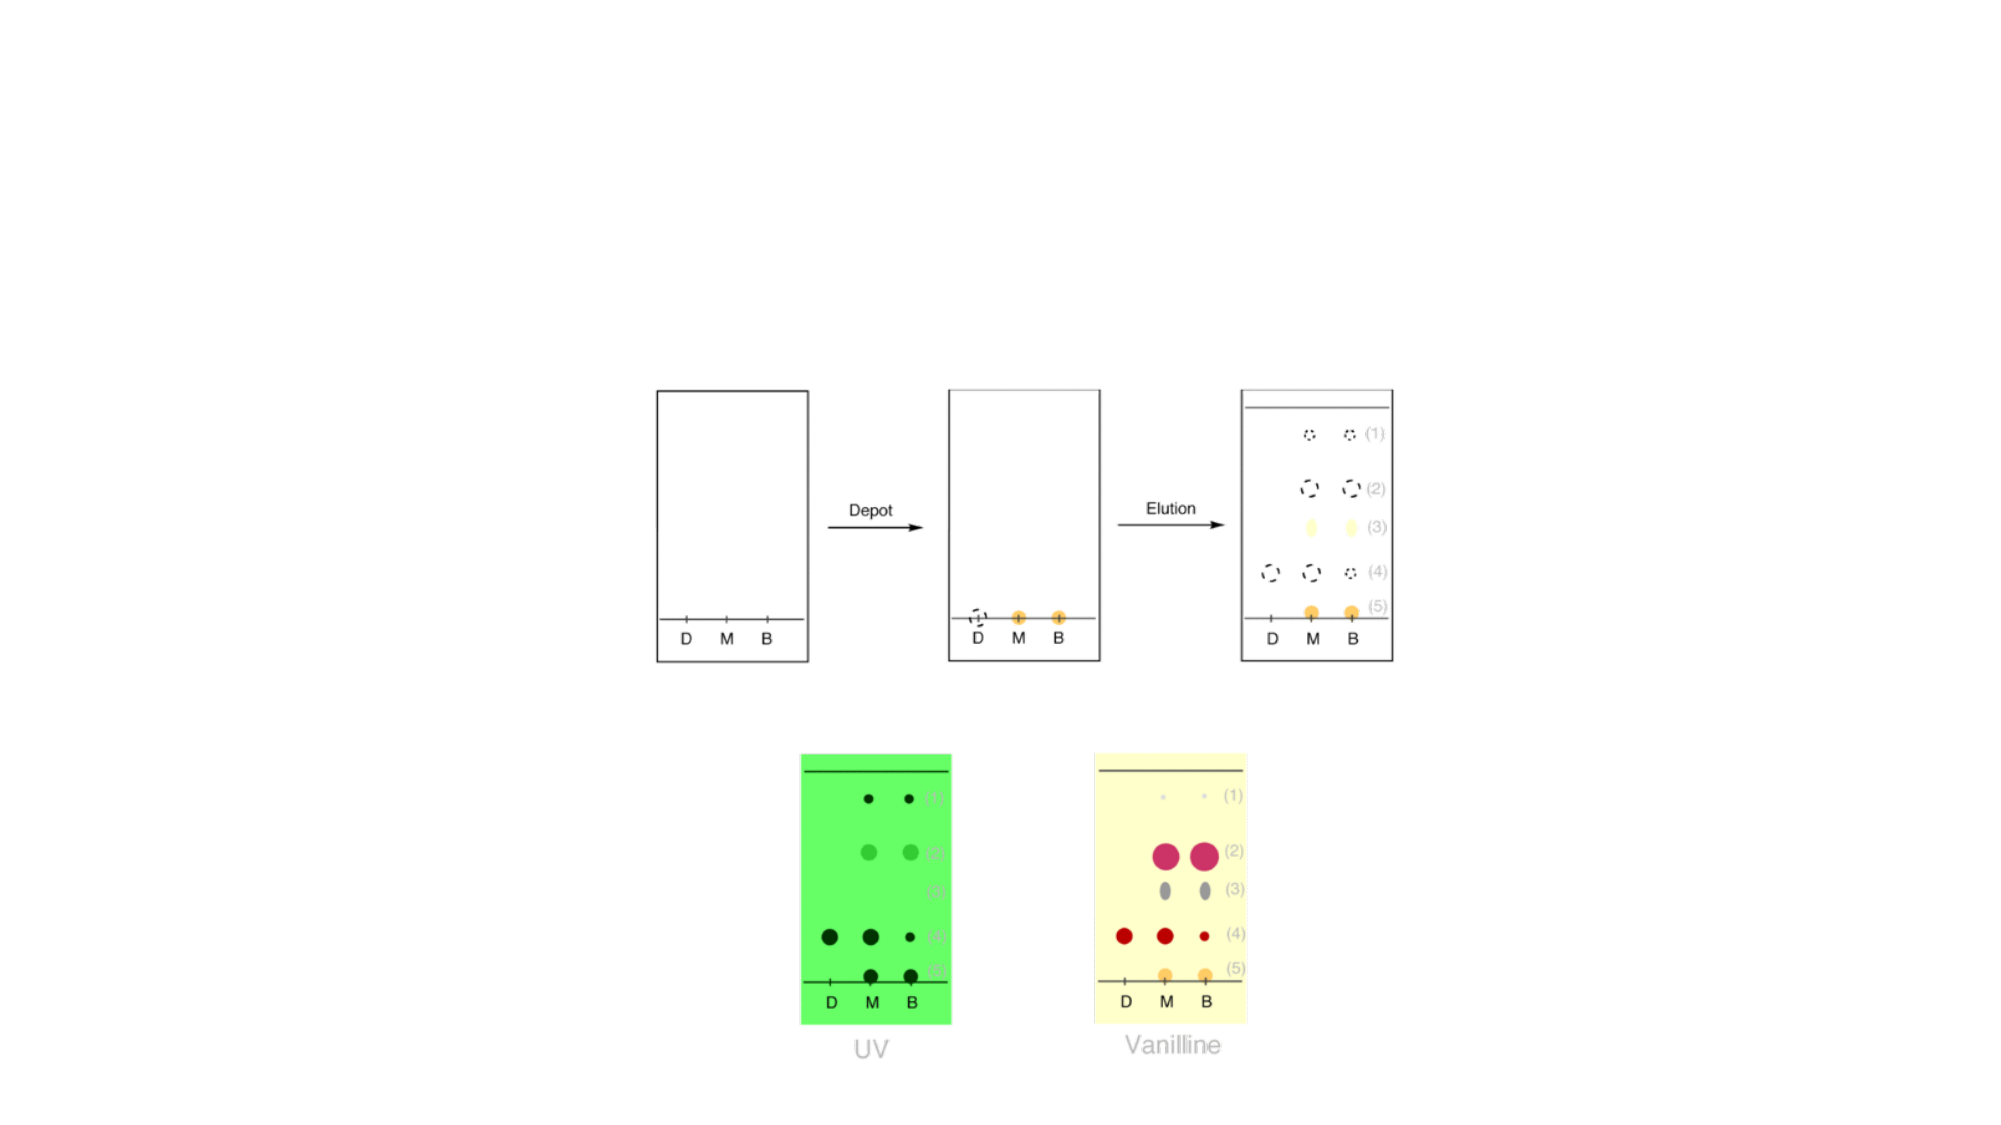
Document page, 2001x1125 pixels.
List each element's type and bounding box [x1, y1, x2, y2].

picture [651, 385, 1398, 1066]
